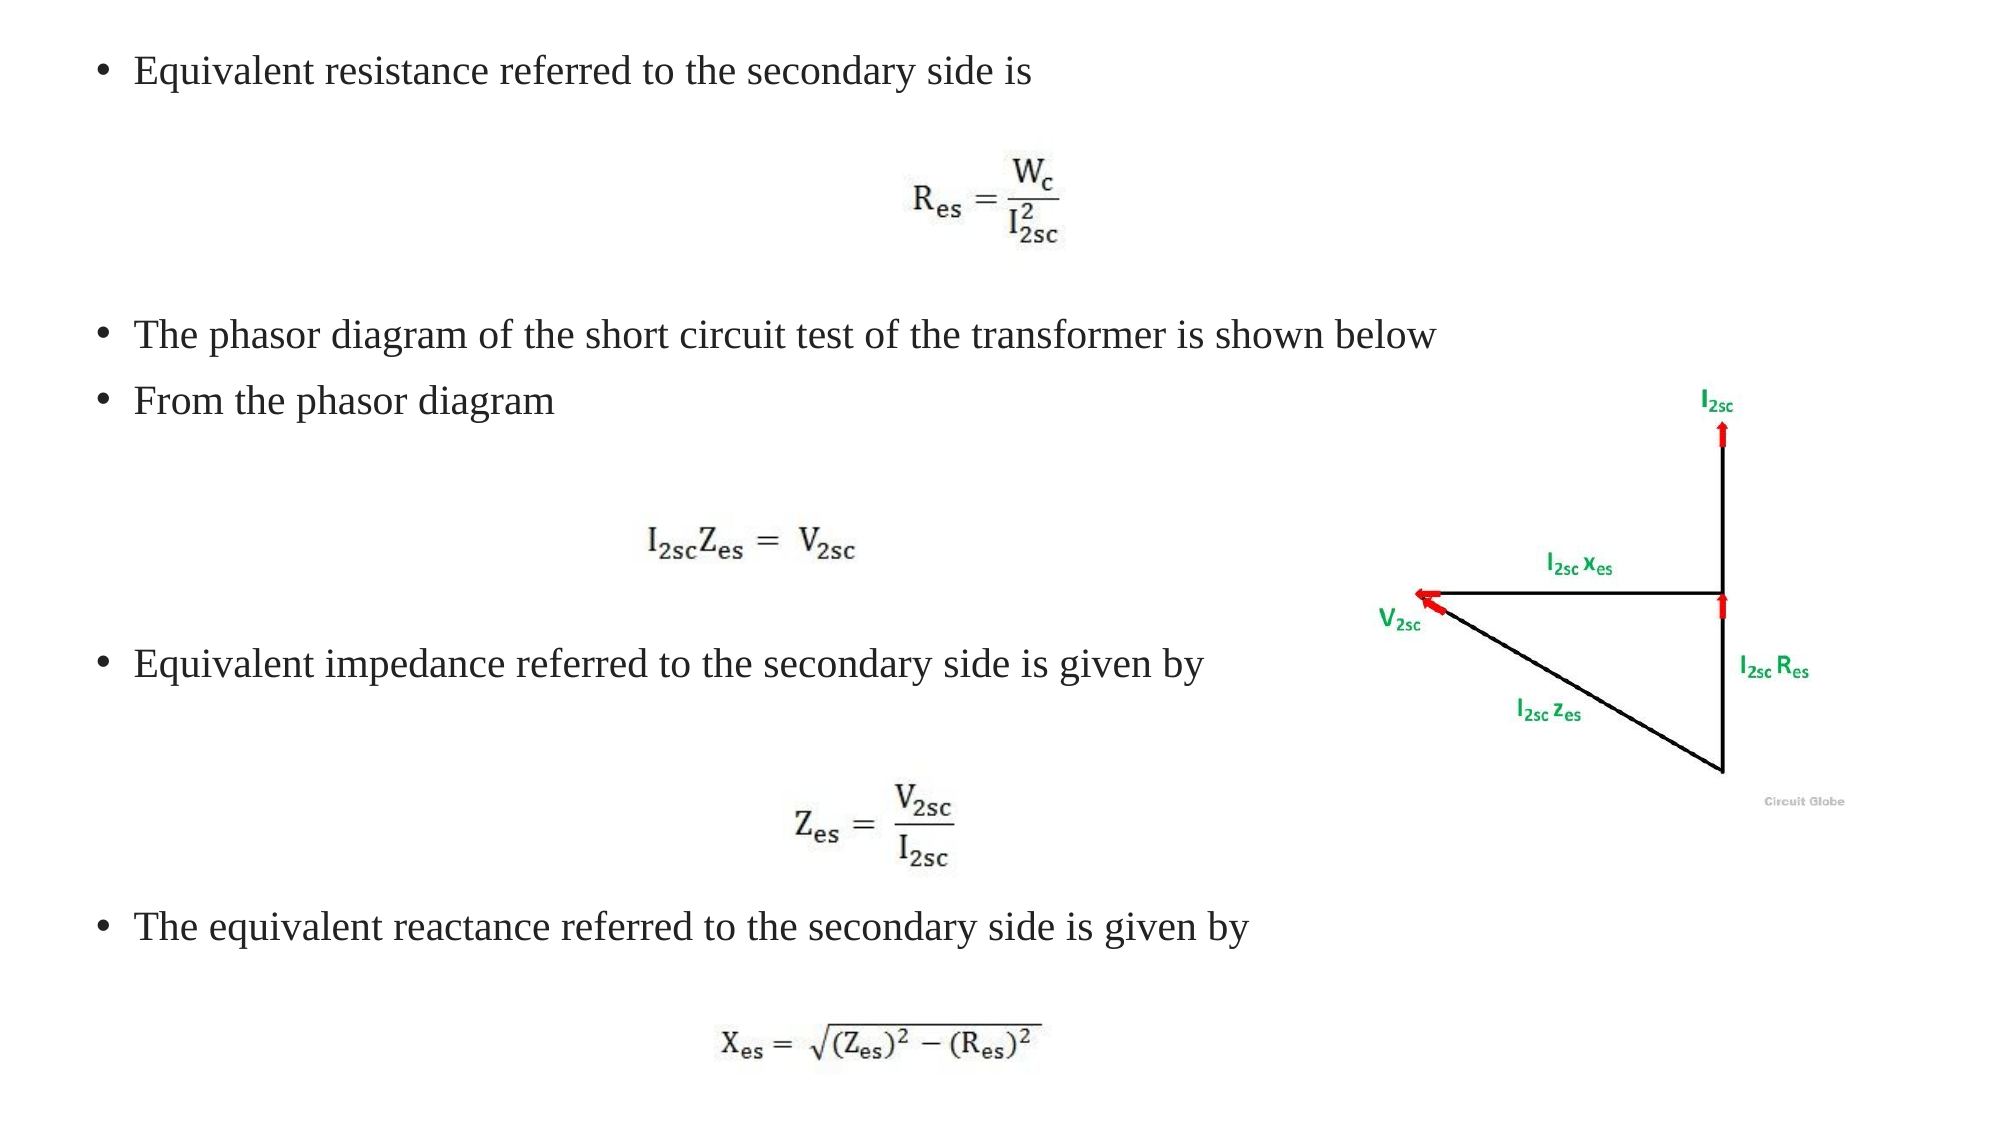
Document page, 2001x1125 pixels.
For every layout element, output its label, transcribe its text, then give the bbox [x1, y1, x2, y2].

picture [714, 999, 1072, 1084]
picture [878, 137, 1116, 268]
list Equivalent resistance referred to the secondary side is The phasor diagram of the short circuit test of the transformer is shown below From the phasor diagram Equivalent impedance referred to the secondary side is given by The equivalent reactance referred to the secondary side is given by [81, 41, 1913, 1078]
picture [1343, 352, 1854, 812]
picture [782, 764, 997, 879]
picture [633, 488, 893, 578]
